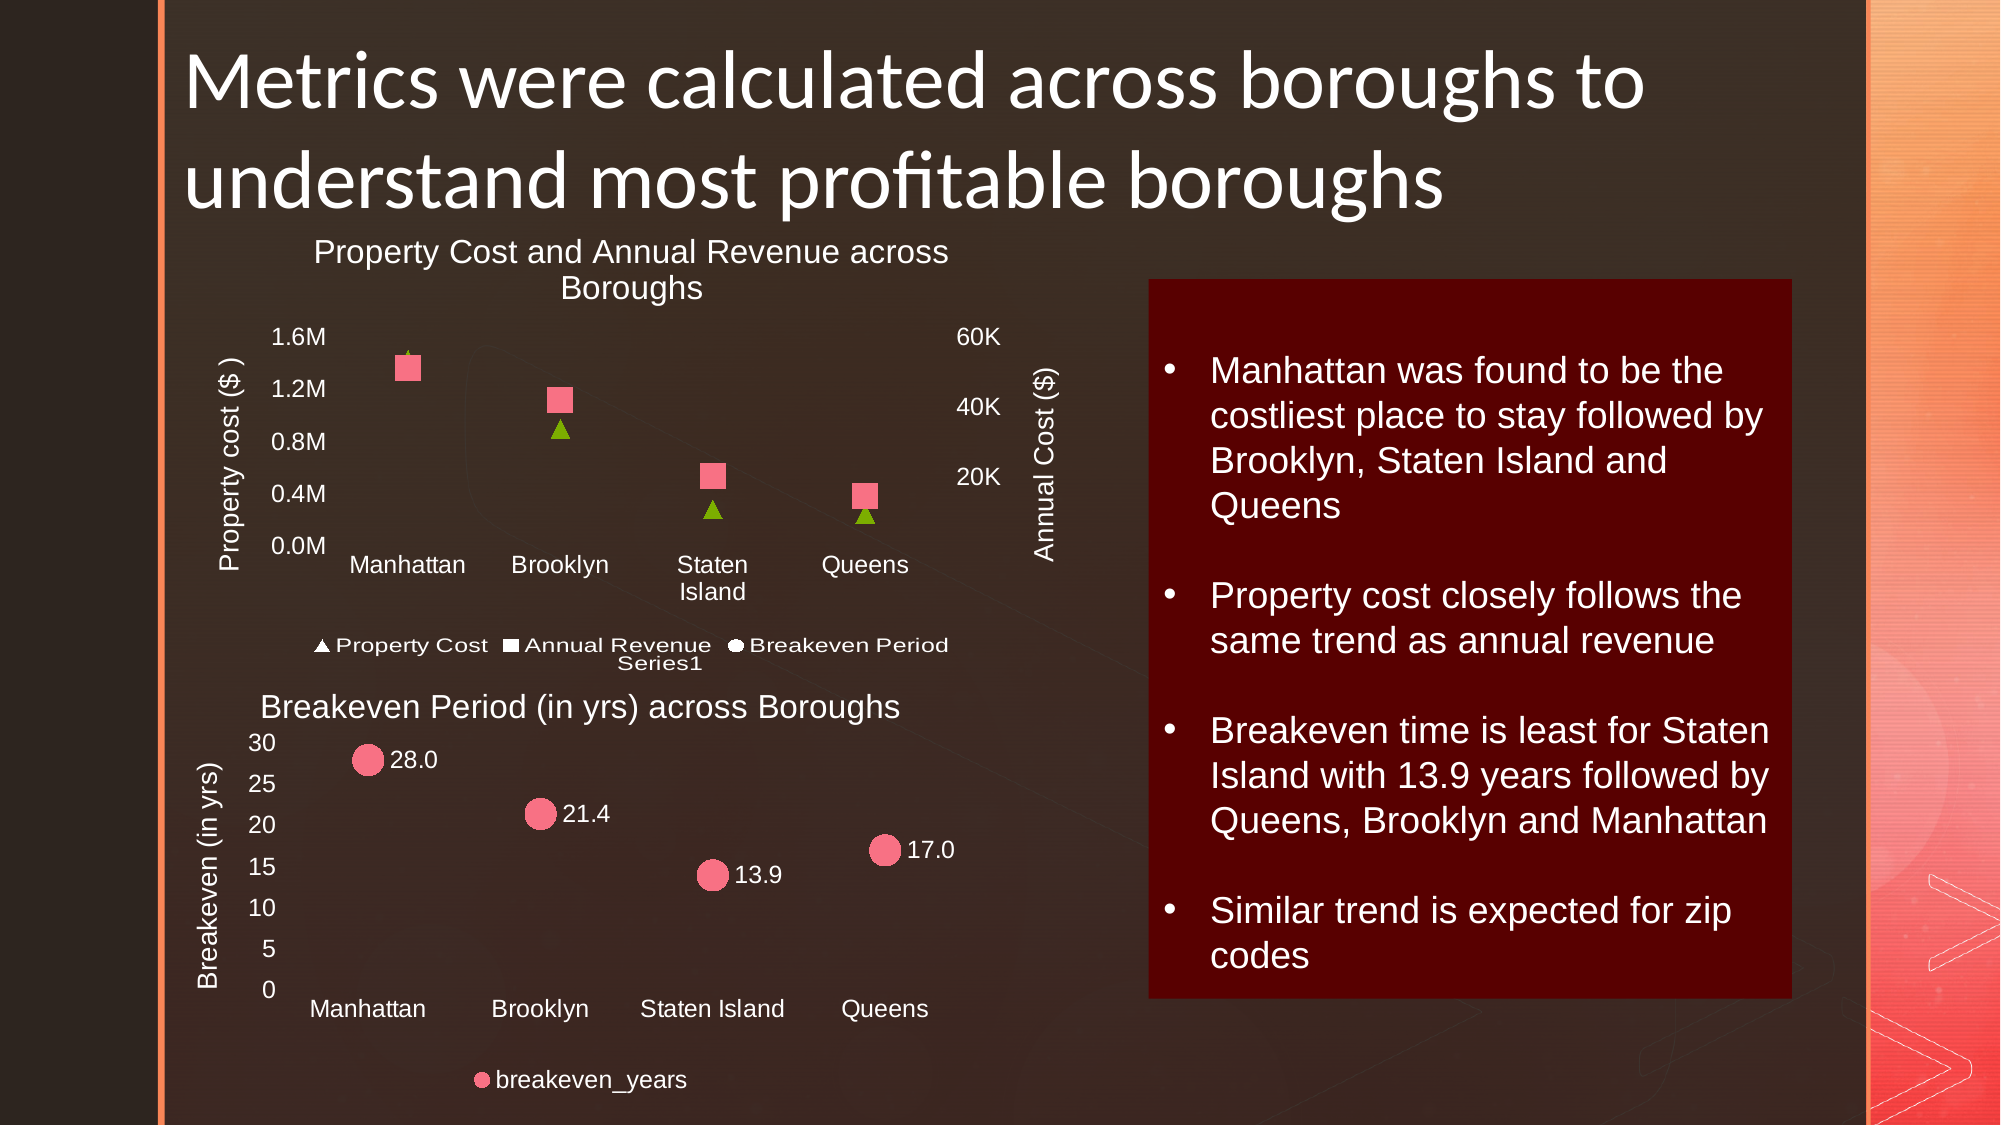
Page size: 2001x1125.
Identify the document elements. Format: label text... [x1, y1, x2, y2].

text_box Manhattan was found to be the costliest place to stay followed by Brooklyn, Staten Island and Queens Property cost closely follows the same trend as annual revenue Breakeven time is least for Staten Island with 13.9 years followed by Queens, Brooklyn and Manhattan Similar trend is expected for zip codes [1147, 278, 1793, 1000]
text_box Metrics were calculated across boroughs to understand most profitable boroughs [168, 17, 1853, 233]
chart [168, 207, 1087, 1100]
picture [1871, 0, 2001, 1125]
